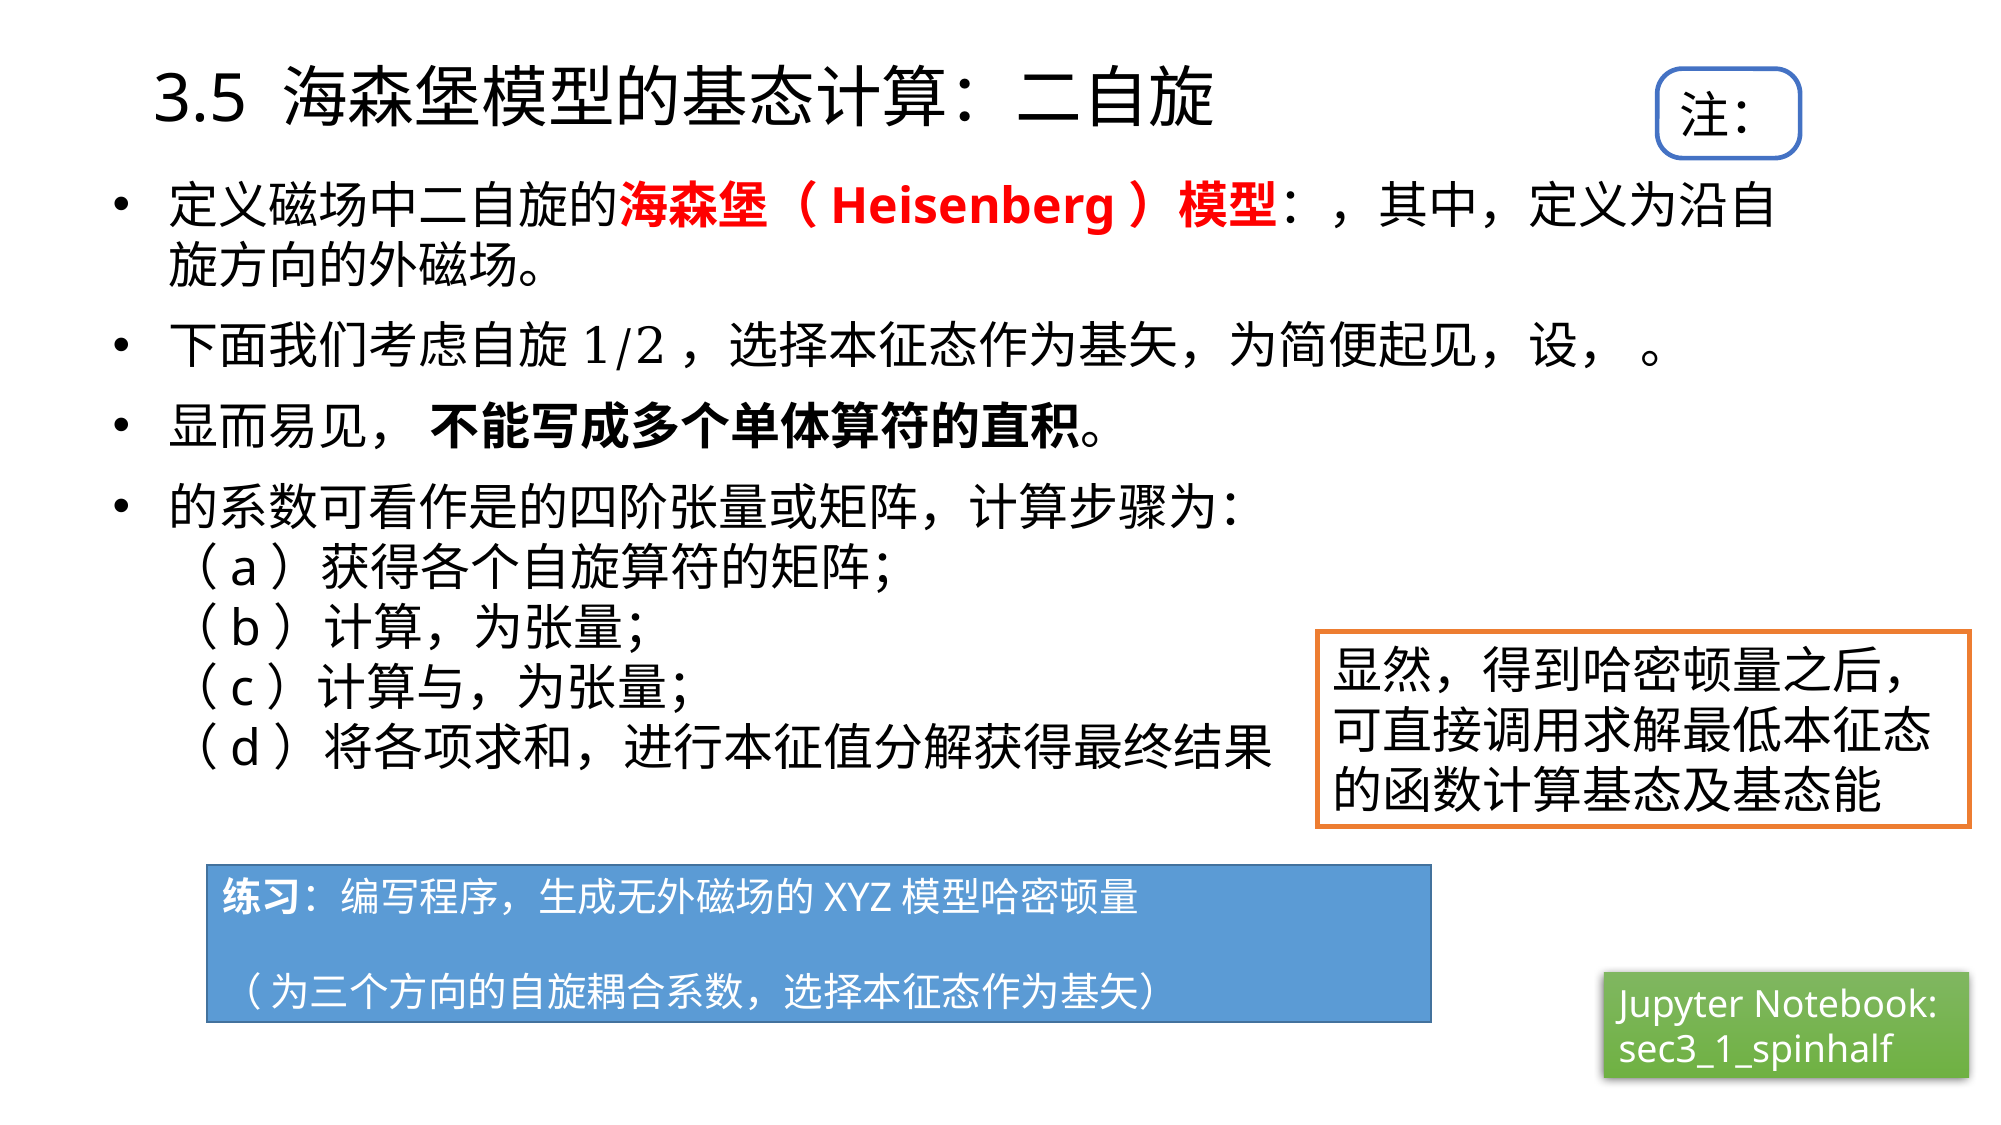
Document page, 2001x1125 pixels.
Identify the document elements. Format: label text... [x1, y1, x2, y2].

text_box 显然，得到哈密顿量之后，可直接调用求解最低本征态的函数计算基态及基态能 [1317, 630, 1970, 827]
text_box 3.5 海森堡模型的基态计算：二自旋 [138, 47, 1891, 143]
text_box Jupyter Notebook: sec3_1_spinhalf [1603, 972, 1970, 1078]
